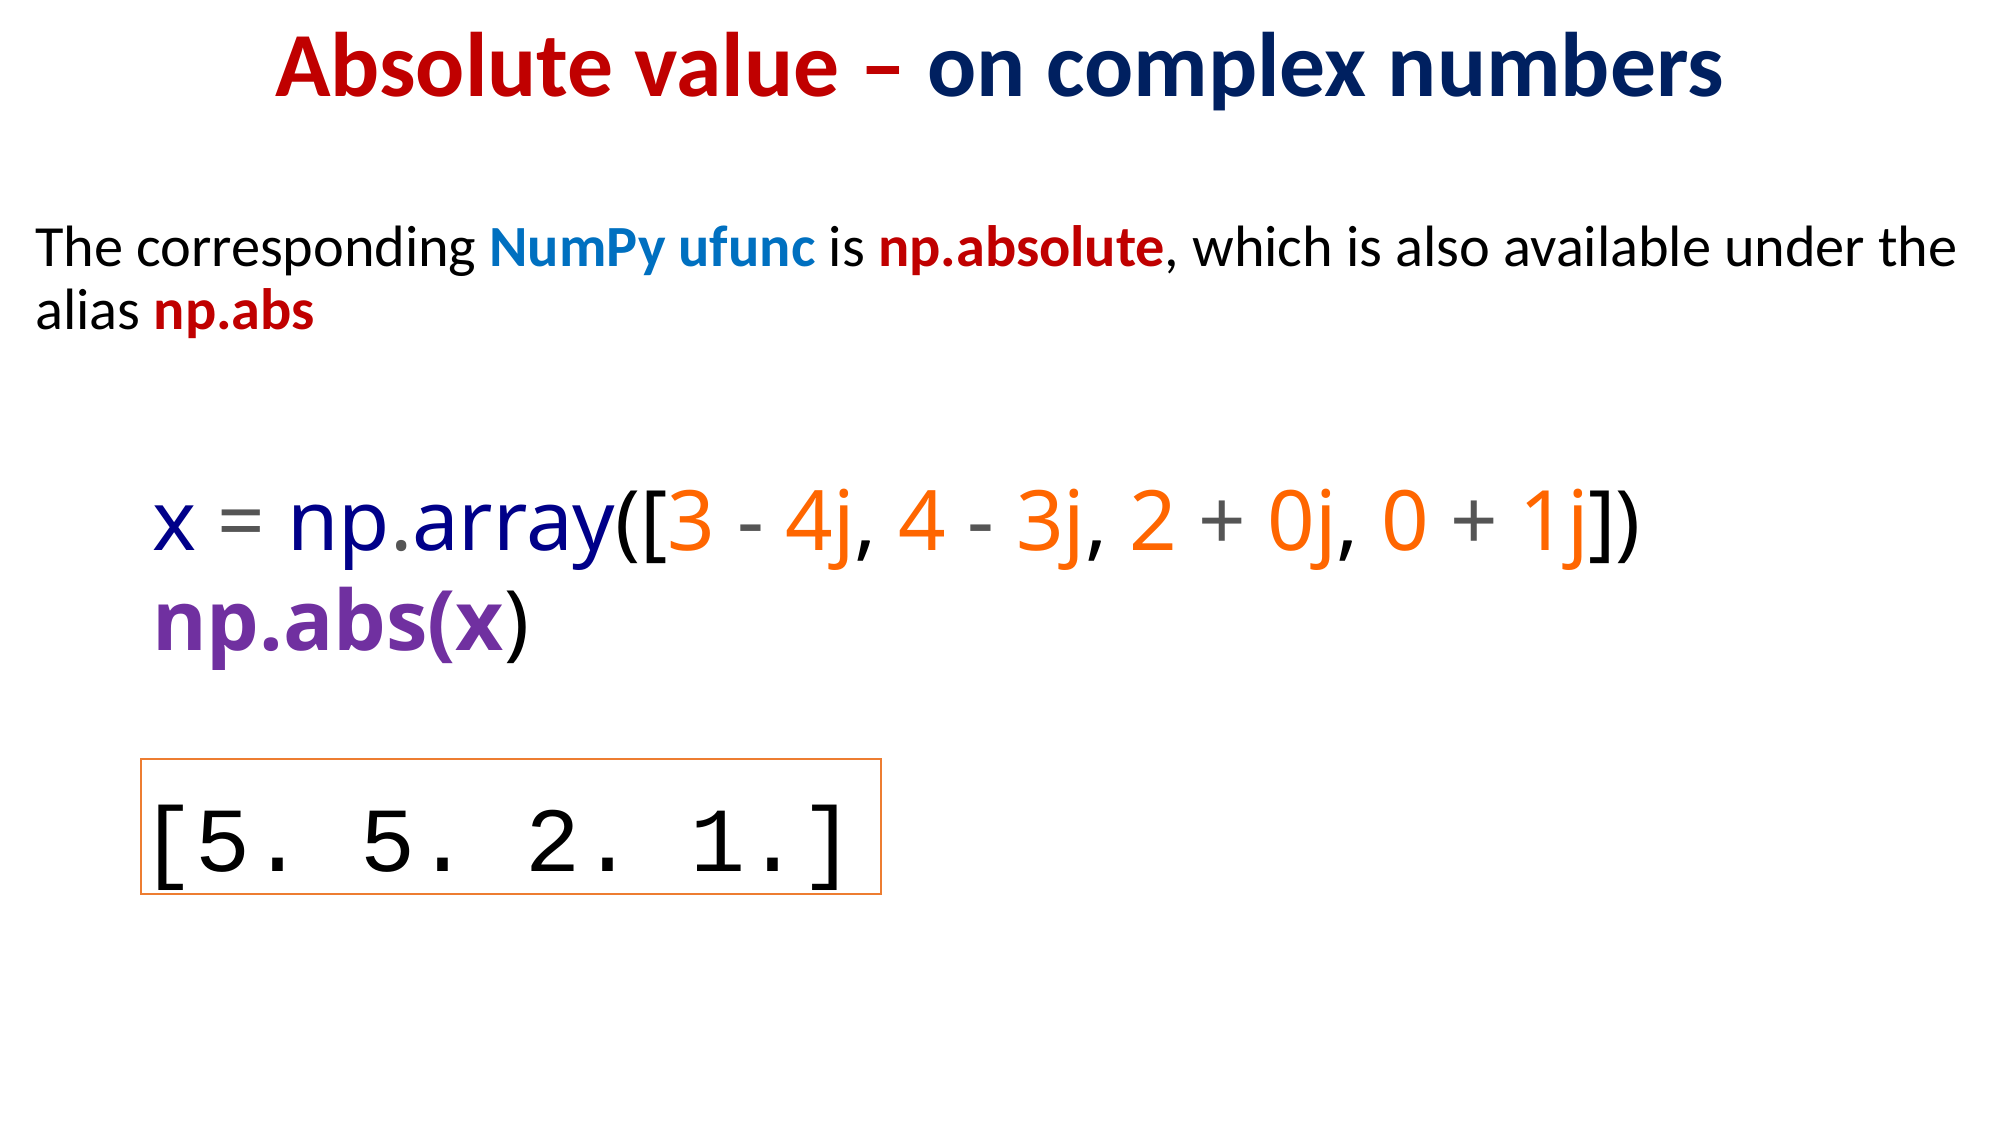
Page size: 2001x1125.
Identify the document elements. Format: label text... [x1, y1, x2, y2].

list The corresponding NumPy ufunc is np.absolute, which is also available under the alias np.abs [20, 208, 1980, 364]
text_box x = np.array([3 - 4j, 4 - 3j, 2 + 0j, 0 + 1j]) np.abs(x) [137, 460, 1863, 675]
text_box [5. 5. 2. 1.] [140, 758, 882, 895]
title Absolute value – on complex numbers [137, 7, 1863, 128]
